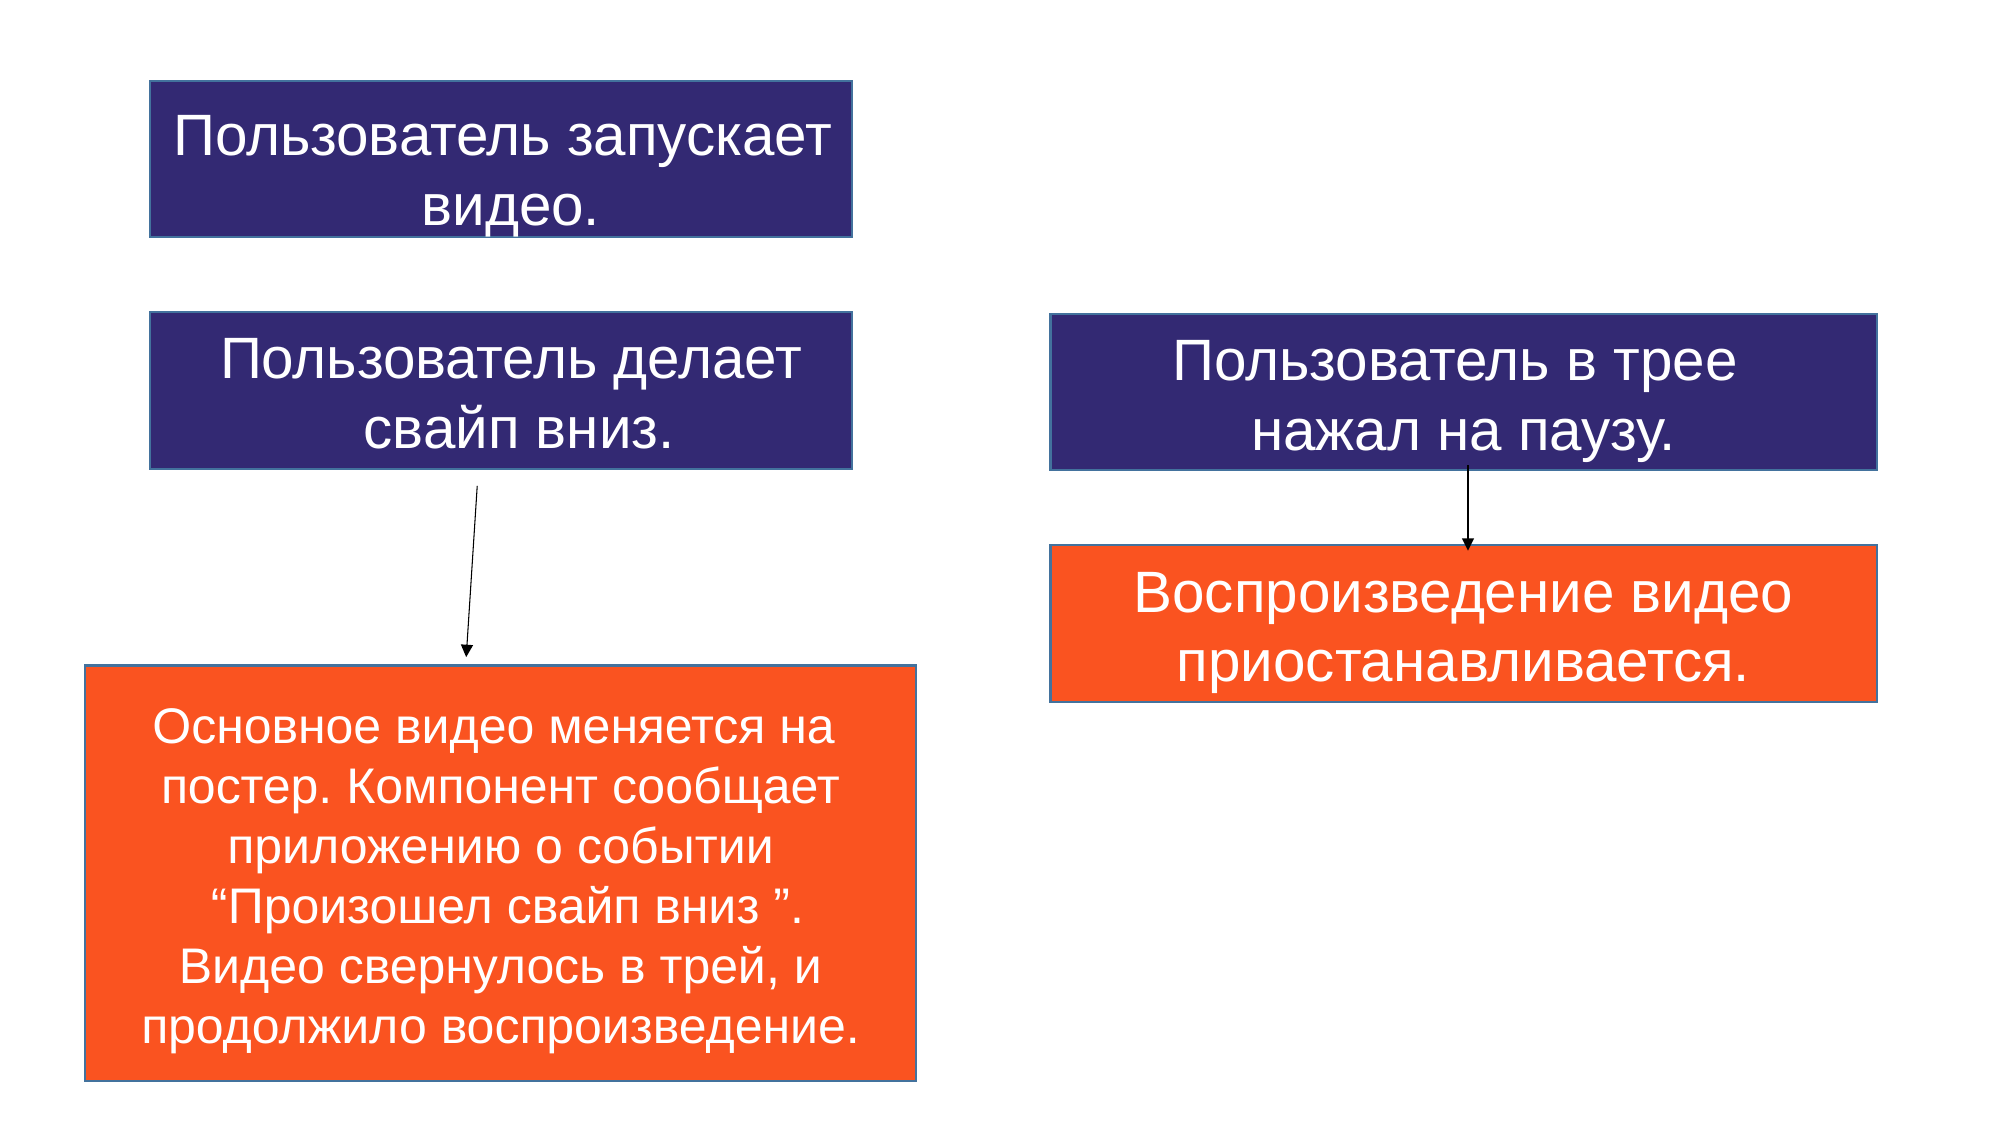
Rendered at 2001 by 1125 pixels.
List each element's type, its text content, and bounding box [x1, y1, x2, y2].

text_box Воспроизведение видео приостанавливается. [1049, 544, 1878, 703]
text_box [149, 80, 853, 238]
text_box Пользователь делает свайп вниз. [205, 312, 818, 468]
text_box [149, 311, 853, 470]
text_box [466, 485, 478, 658]
text_box Основное видео меняется на постер. Компонент сообщает приложению о событии “Произошел свайп вниз ”. Видео свернулось в трей, и продолжило воспроизведение. [112, 685, 890, 1121]
text_box Пользователь в трее нажал на паузу. [1049, 313, 1878, 471]
text_box [84, 664, 917, 1082]
text_box Пользователь запускает видео. [158, 89, 848, 245]
